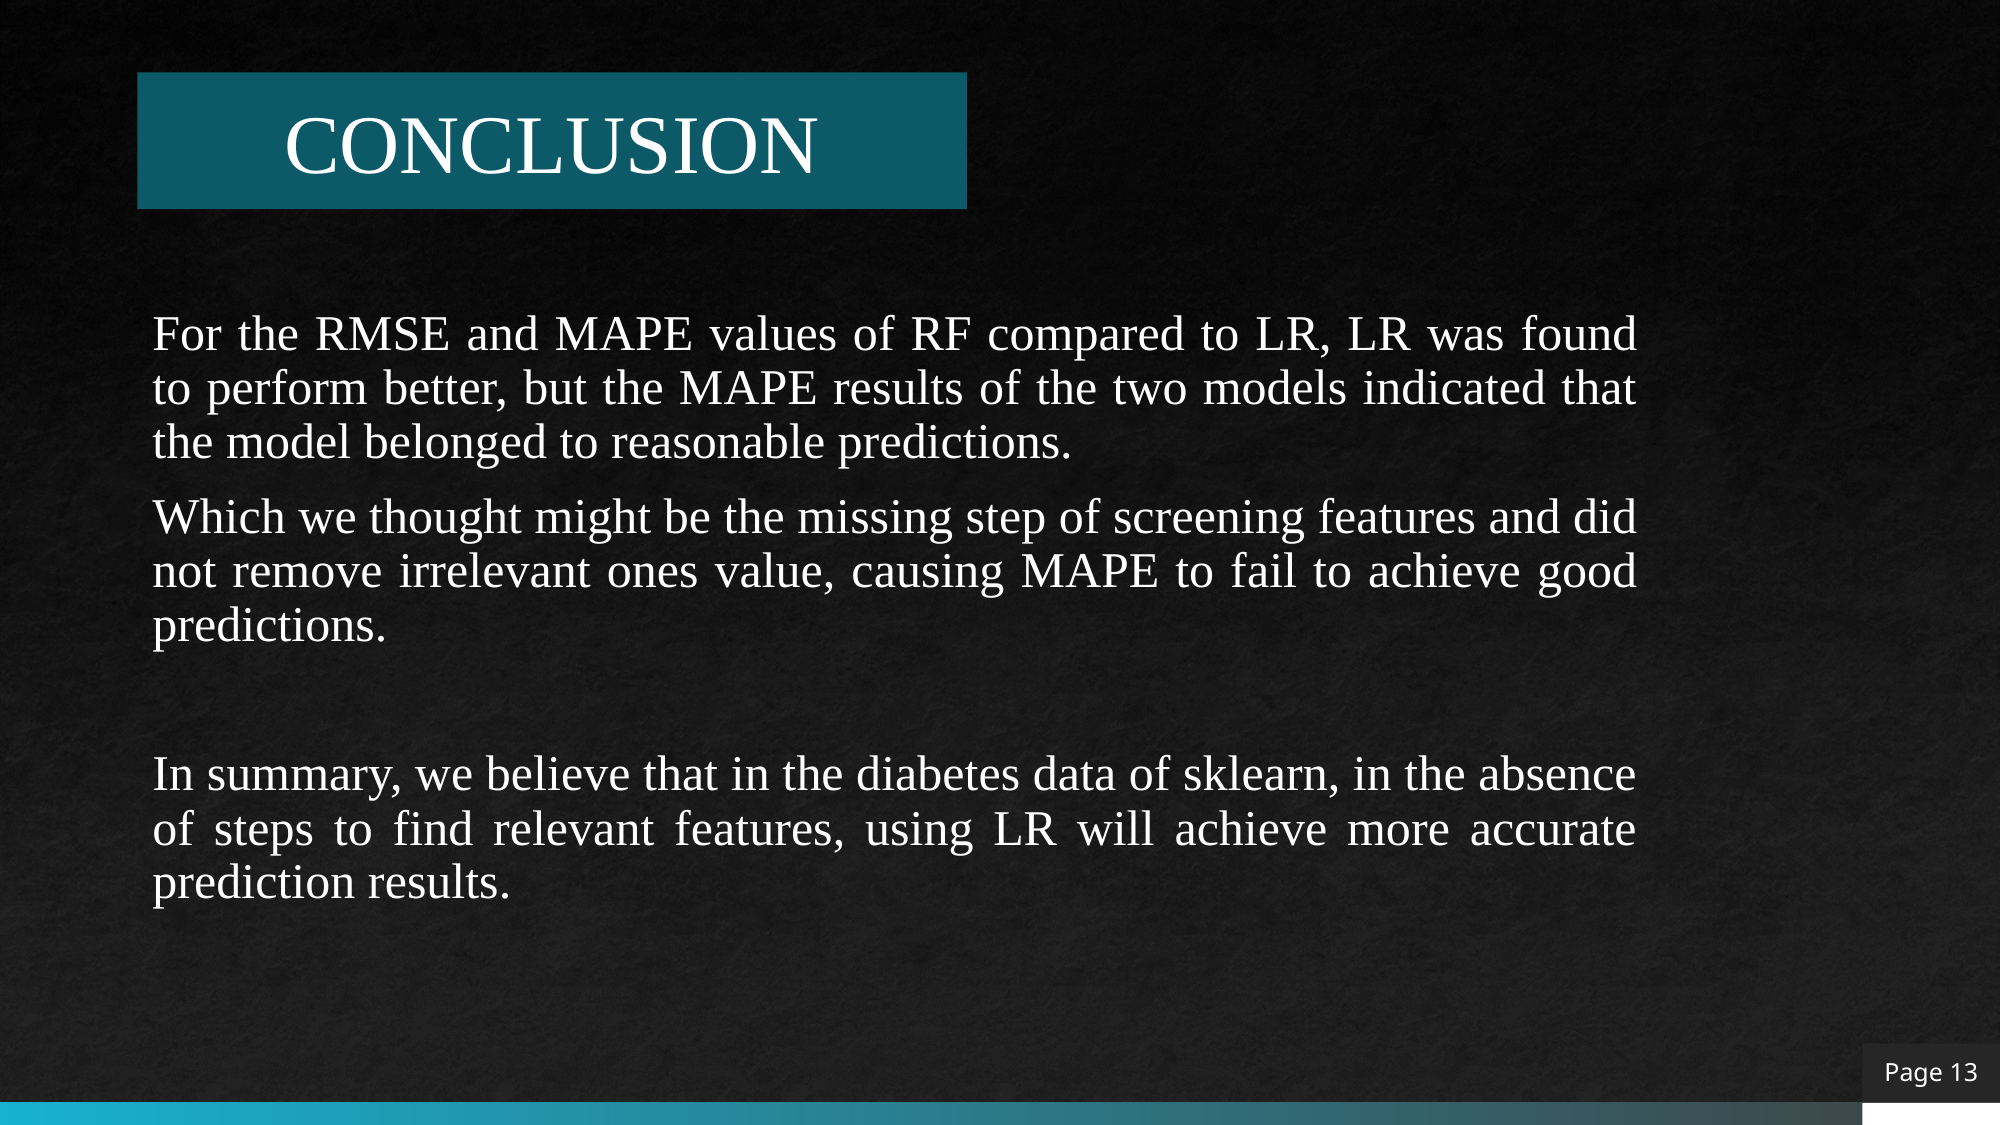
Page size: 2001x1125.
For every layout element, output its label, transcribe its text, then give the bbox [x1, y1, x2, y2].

title CONCLUSION [137, 72, 967, 210]
picture [0, 0, 2000, 1103]
slide_number Page 13 [1862, 1043, 2000, 1103]
text_box For the RMSE and MAPE values of RF compared to LR, LR was found to perform better, but the MAPE results of the two models indicated that the model belonged to reasonable predictions. Which we thought might be the missing step of screening features and did not remove irrelevant ones value, causing MAPE to fail to achieve good predictions. In summary, we believe that in the diabetes data of sklearn, in the absence of steps to find relevant features, using LR will achieve more accurate prediction results. [137, 299, 1654, 960]
